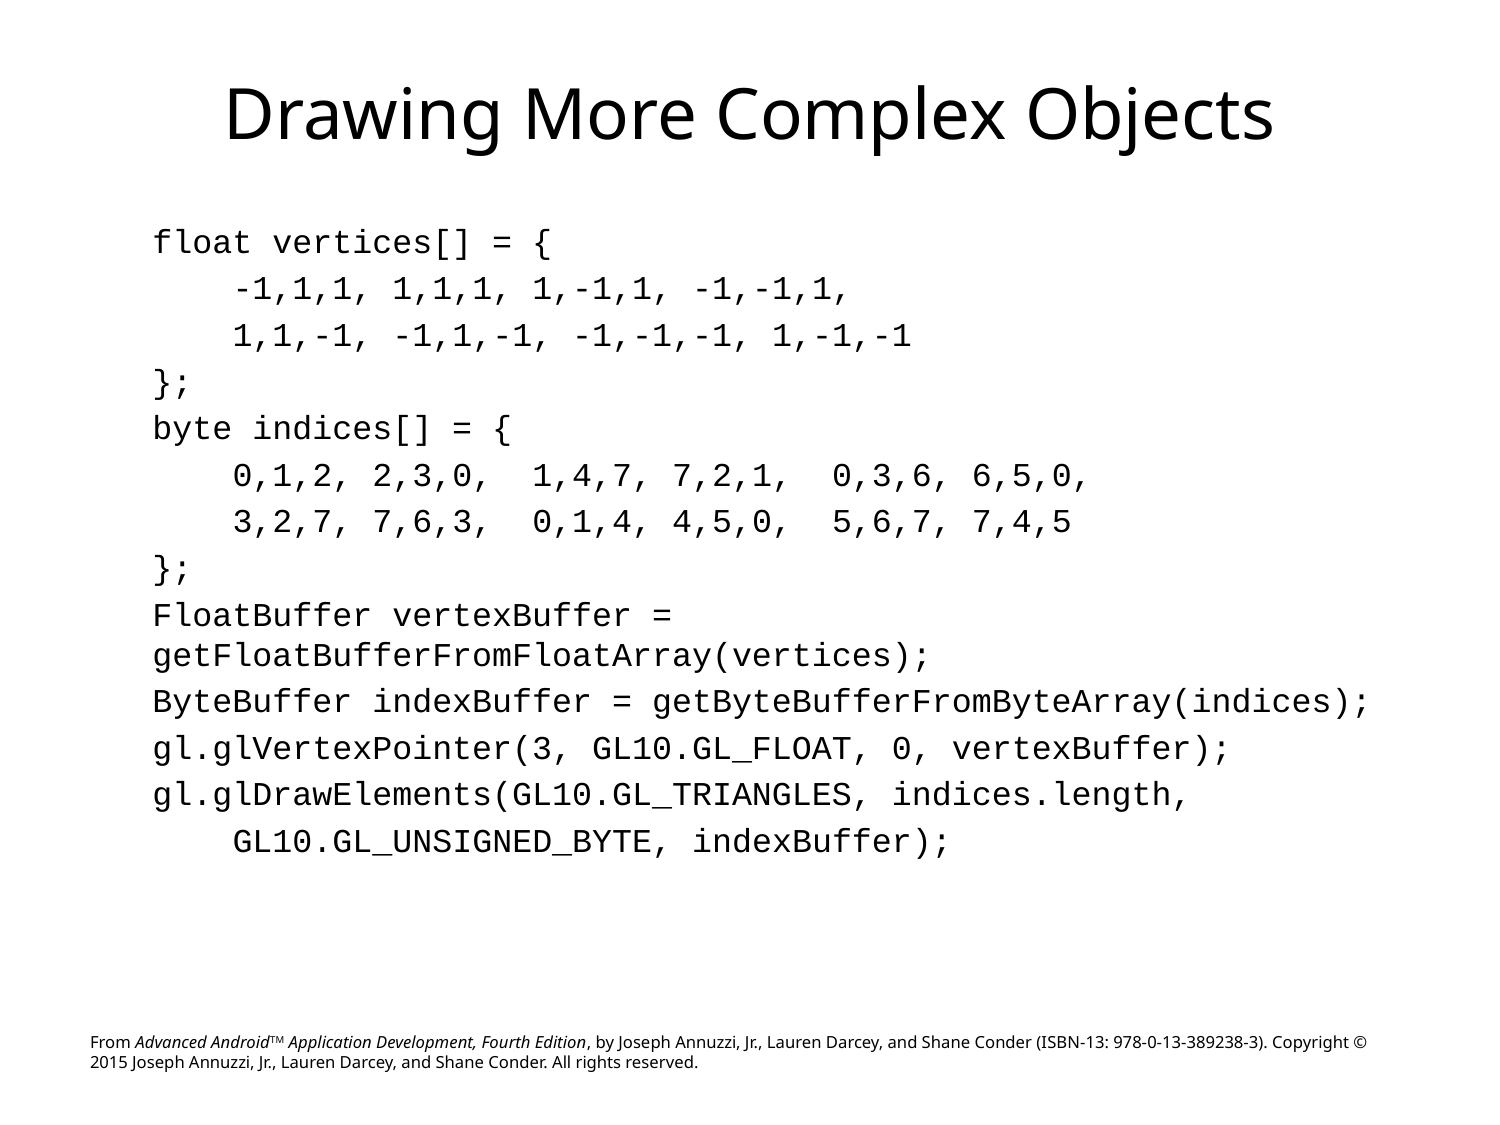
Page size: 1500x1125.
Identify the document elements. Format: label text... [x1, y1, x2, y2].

footer From Advanced AndroidTM Application Development, Fourth Edition, by Joseph Annuzzi, Jr., Lauren Darcey, and Shane Conder (ISBN-13: 978-0-13-389238-3). Copyright © 2015 Joseph Annuzzi, Jr., Lauren Darcey, and Shane Conder. All rights reserved. [74, 1024, 1426, 1103]
title Drawing More Complex Objects [75, 45, 1425, 188]
list float vertices[] = { -1,1,1, 1,1,1, 1,-1,1, -1,-1,1, 1,1,-1, -1,1,-1, -1,-1,-1, 1,-1,-1 }; byte indices[] = { 0,1,2, 2,3,0, 1,4,7, 7,2,1, 0,3,6, 6,5,0, 3,2,7, 7,6,3, 0,1,4, 4,5,0, 5,6,7, 7,4,5 }; FloatBuffer vertexBuffer = getFloatBufferFromFloatArray(vertices); ByteBuffer indexBuffer = getByteBufferFromByteArray(indices); gl.glVertexPointer(3, GL10.GL_FLOAT, 0, vertexBuffer); gl.glDrawElements(GL10.GL_TRIANGLES, indices.length, GL10.GL_UNSIGNED_BYTE, indexBuffer); [75, 212, 1425, 1005]
